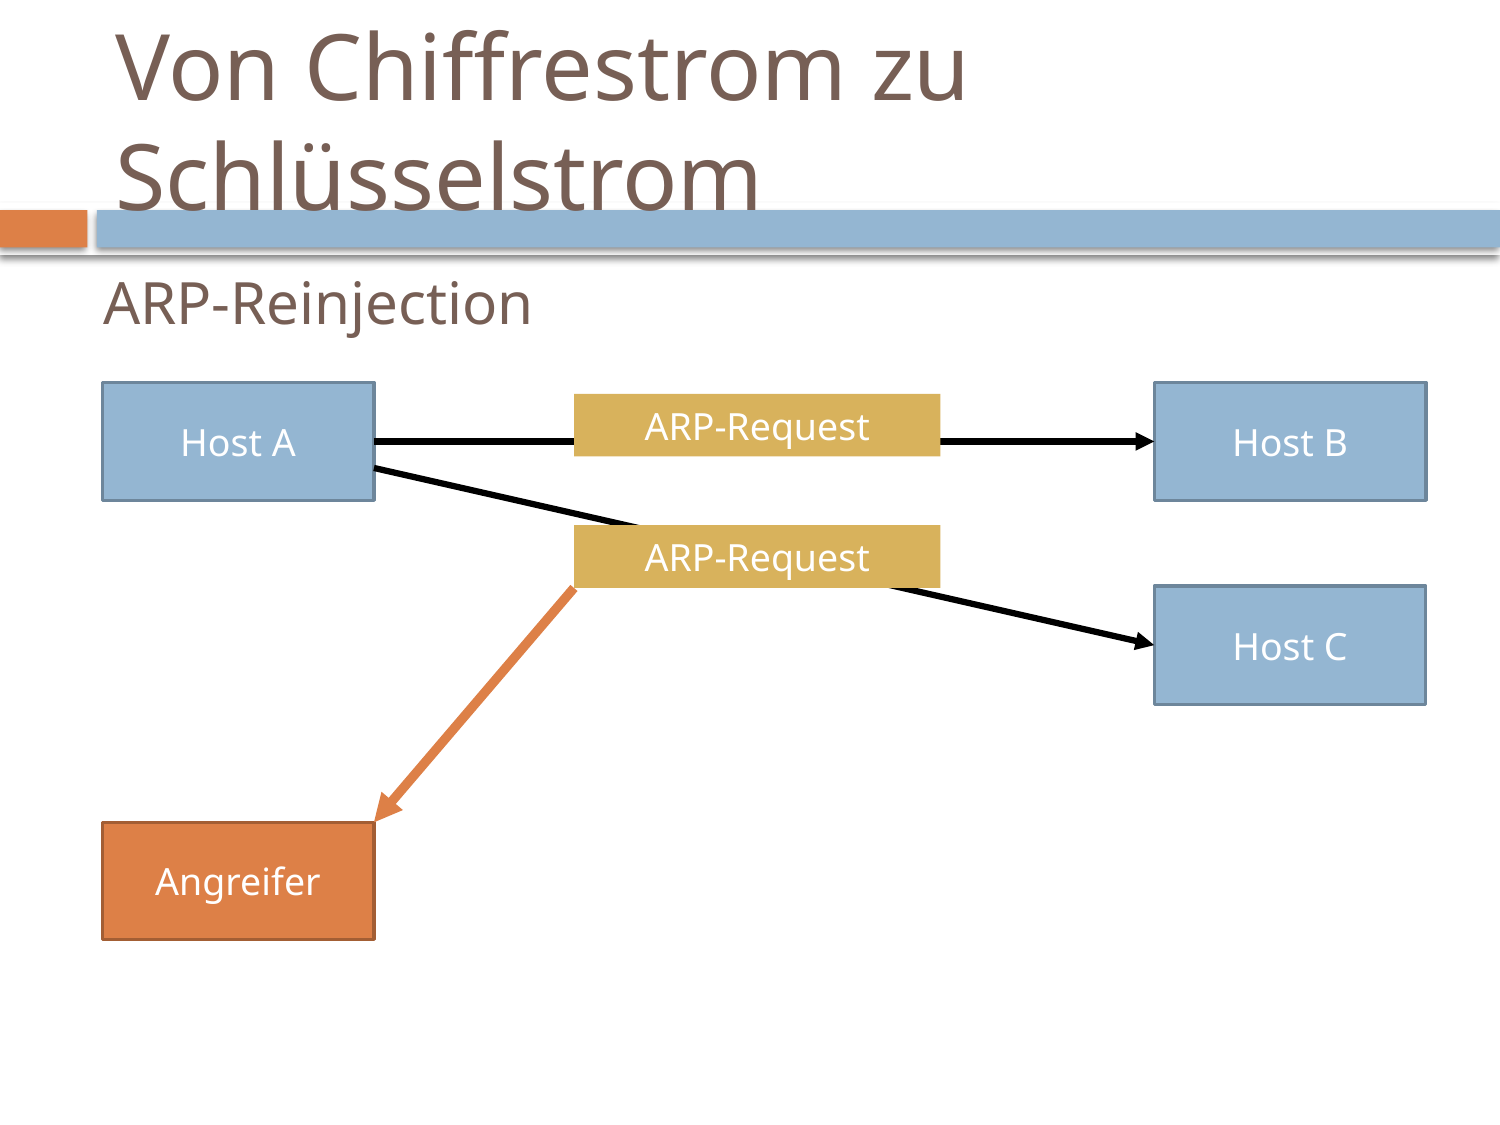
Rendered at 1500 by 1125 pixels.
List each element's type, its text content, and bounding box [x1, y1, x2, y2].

text_box ARP-Request [573, 452, 942, 458]
text_box Angreifer [101, 821, 376, 941]
text_box ARP-Request [573, 392, 942, 441]
title Von Chiffrestrom zu Schlüsselstrom [100, 37, 1438, 200]
text_box Host A [101, 383, 376, 502]
text_box ARP-Reinjection [88, 219, 1426, 383]
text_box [373, 587, 575, 823]
text_box Host C [1153, 584, 1427, 706]
text_box Host B [1153, 381, 1428, 502]
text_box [373, 467, 1155, 646]
